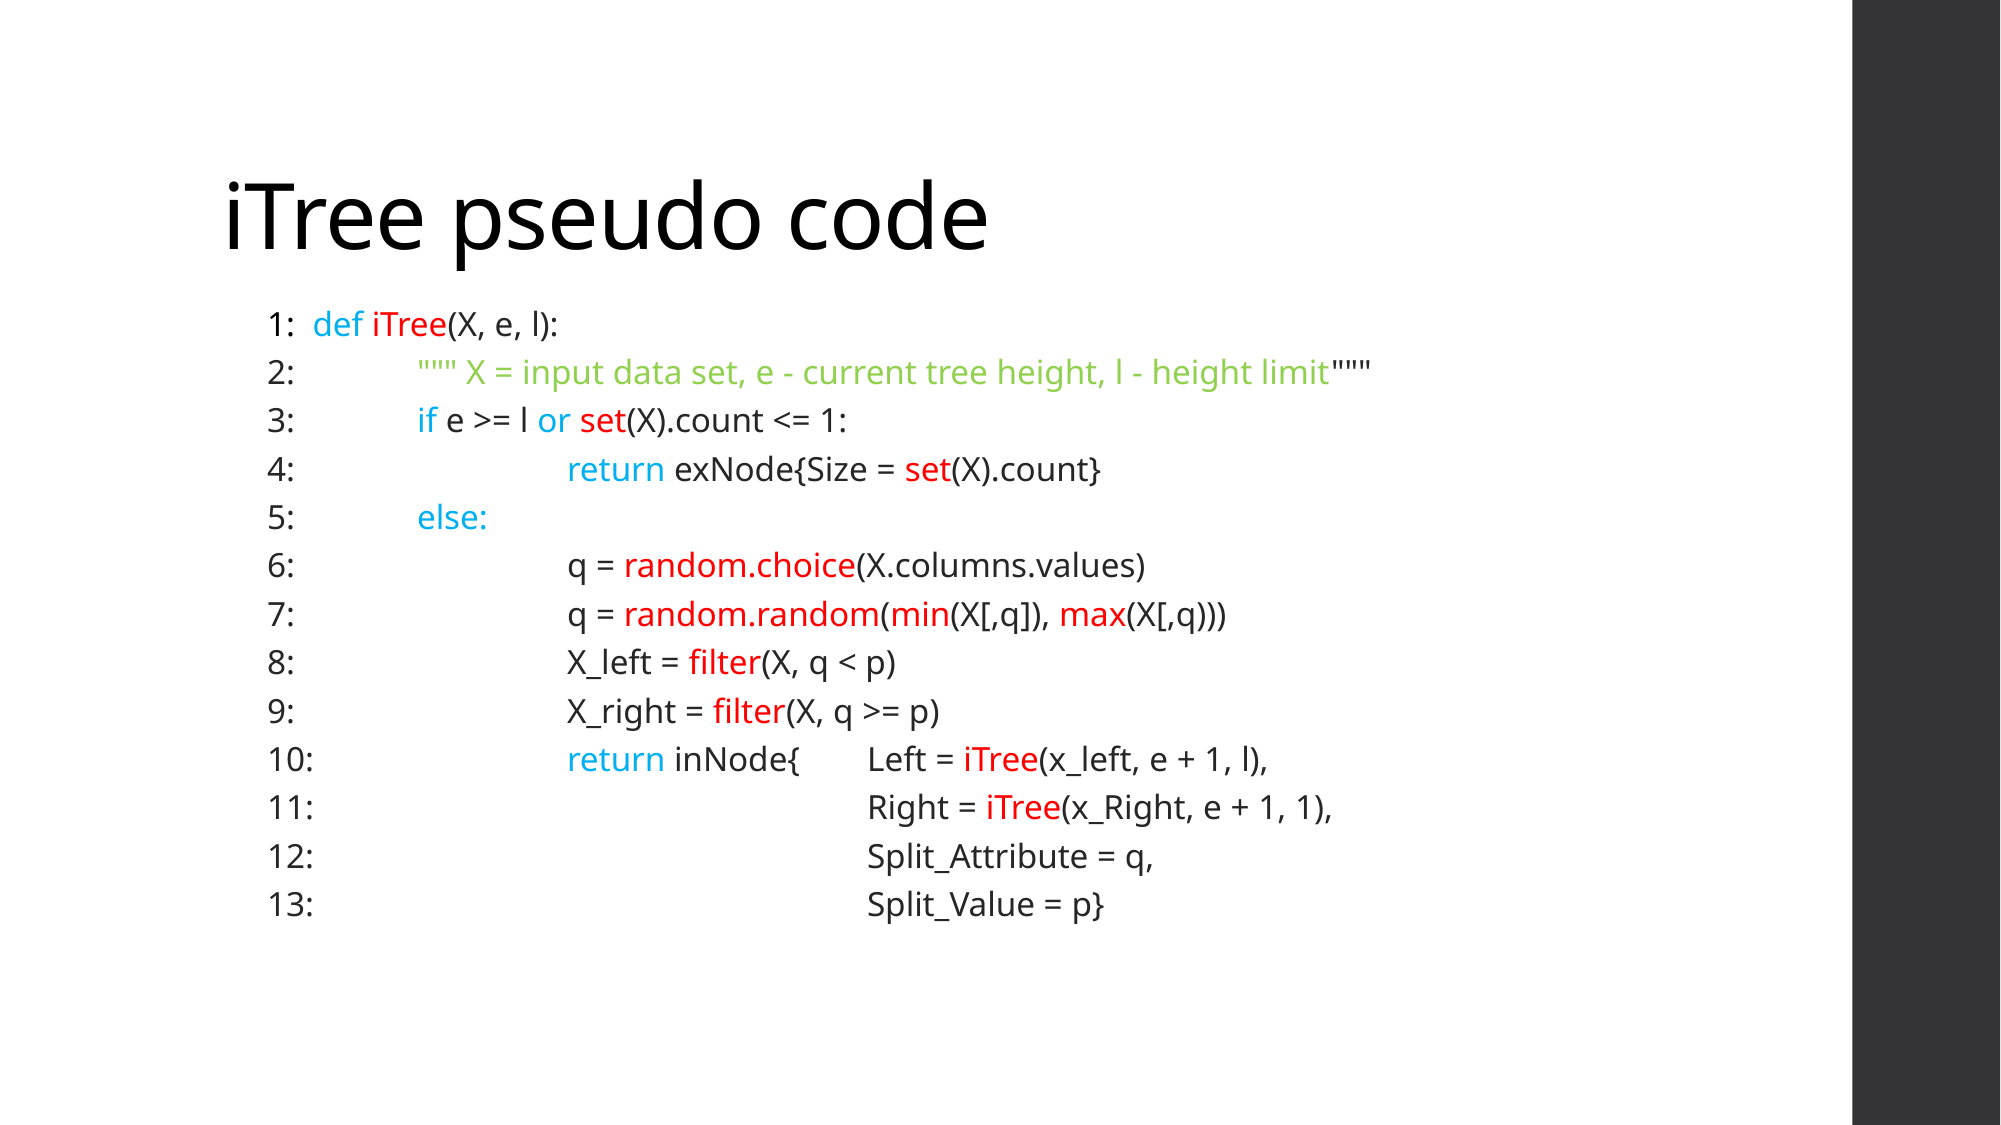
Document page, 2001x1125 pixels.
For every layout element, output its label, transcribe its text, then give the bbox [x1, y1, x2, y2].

title iTree pseudo code [206, 60, 1797, 278]
list 1: def iTree(X, e, l): 2: """ X = input data set, e - current tree height, l - height limit""" 3: if e >= l or set(X).count <= 1: 4: return exNode{Size = set(X).count} 5: else: 6: q = random.choice(X.columns.values) 7: q = random.random(min(X[,q]), max(X[,q))) 8: X_left = filter(X, q < p) 9: X_right = filter(X, q >= p) 10: return inNode{ Left = iTree(x_left, e + 1, l), 11: Right = iTree(x_Right, e + 1, 1), 12: Split_Attribute = q, 13: Split_Value = p} [206, 299, 1617, 1014]
